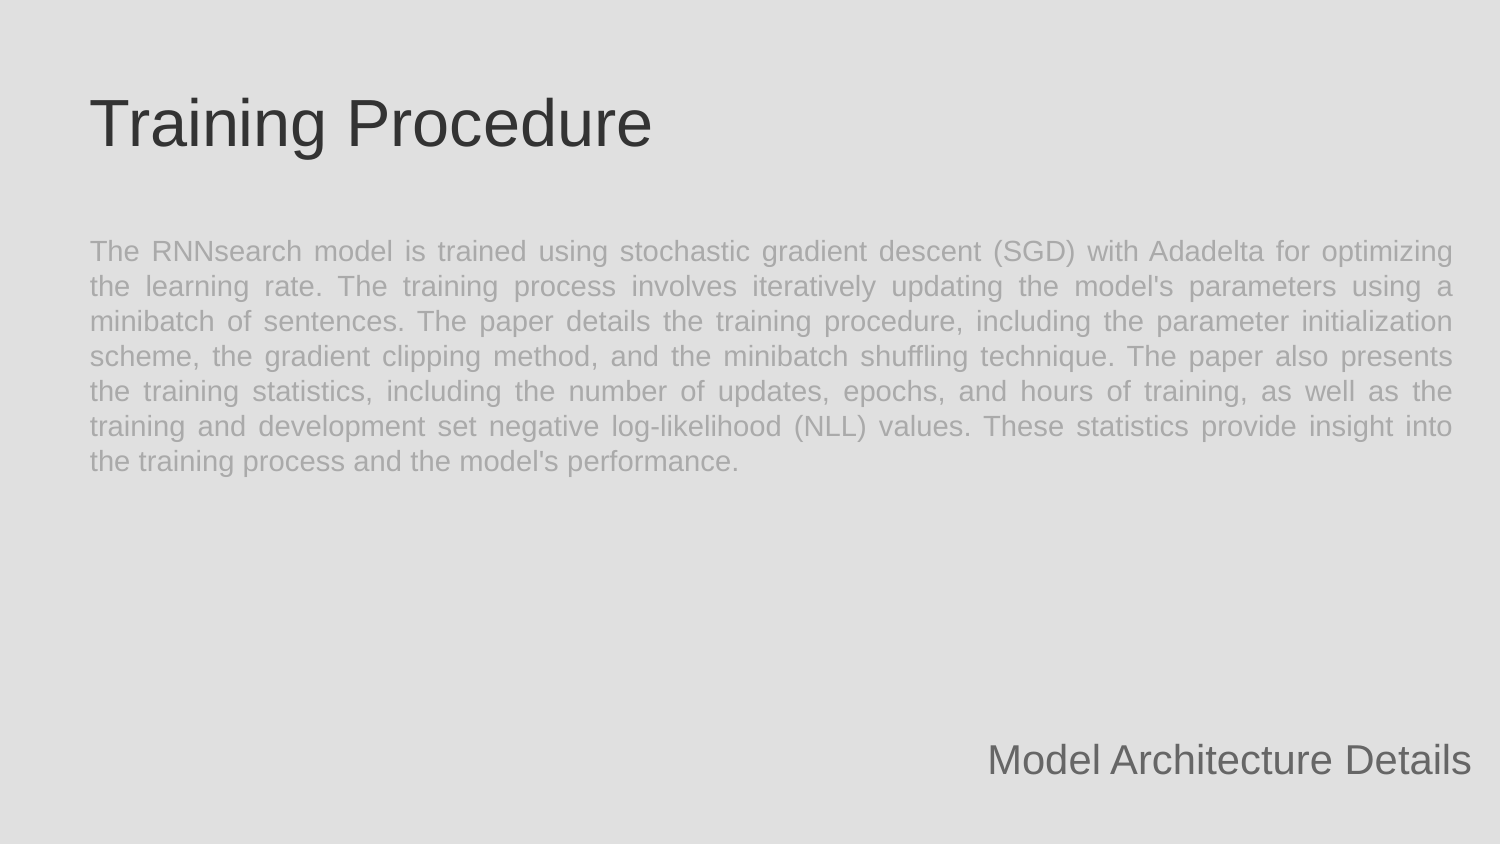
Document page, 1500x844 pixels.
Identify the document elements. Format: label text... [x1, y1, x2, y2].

text_box Training Procedure [74, 44, 1425, 195]
text_box Model Architecture Details [929, 719, 1500, 795]
text_box The RNNsearch model is trained using stochastic gradient descent (SGD) with Adadelta for optimizing the learning rate. The training process involves iteratively updating the model's parameters using a minibatch of sentences. The paper details the training procedure, including the parameter initialization scheme, the gradient clipping method, and the minibatch shuffling technique. The paper also presents the training statistics, including the number of updates, epochs, and hours of training, as well as the training and development set negative log-likelihood (NLL) values. These statistics provide insight into the training process and the model's performance. [74, 224, 1470, 765]
